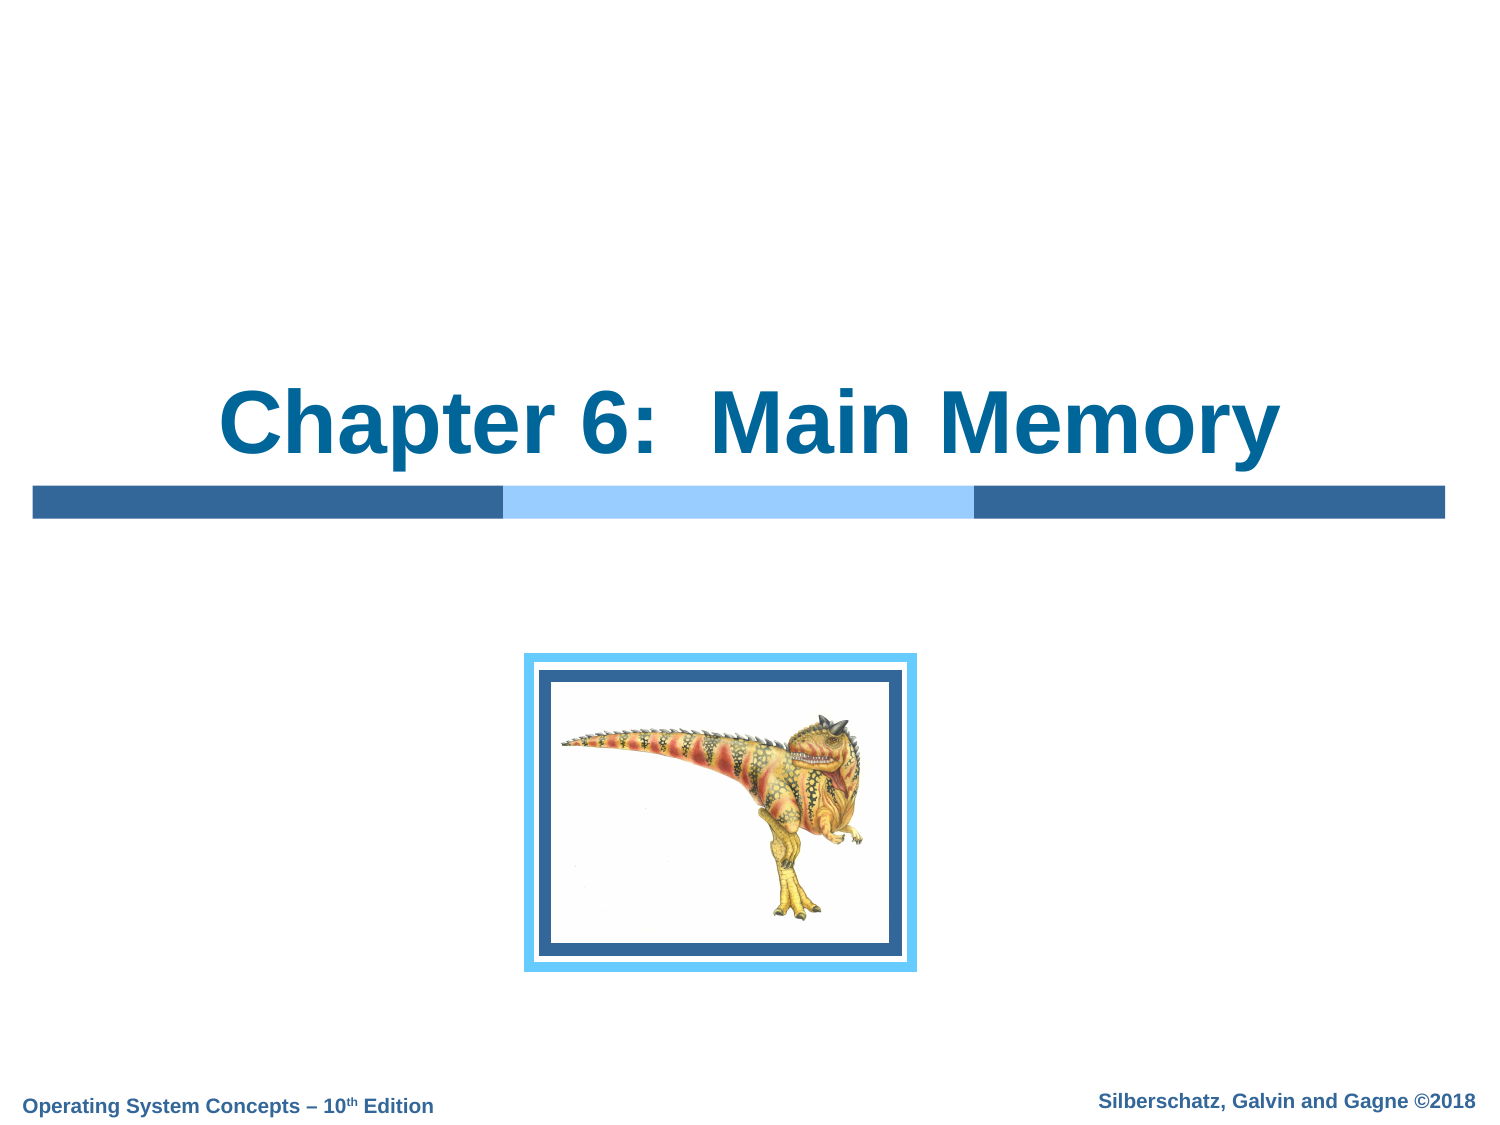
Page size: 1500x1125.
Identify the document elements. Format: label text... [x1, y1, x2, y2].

picture [551, 682, 889, 943]
title Chapter 6: Main Memory [112, 130, 1388, 480]
